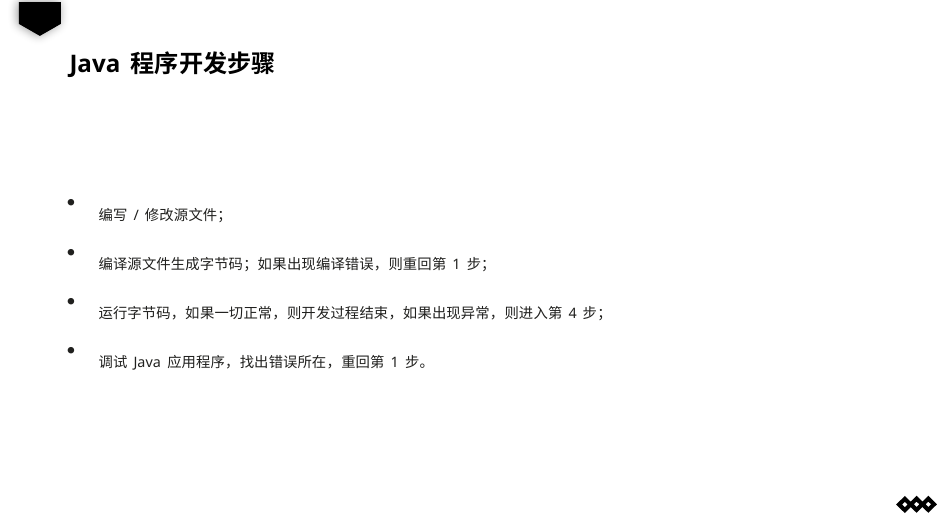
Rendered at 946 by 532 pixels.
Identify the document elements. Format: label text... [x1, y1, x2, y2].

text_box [899, 498, 935, 511]
text_box [17, 1, 62, 38]
text_box 编写/修改源文件； 编译源文件生成字节码；如果出现编译错误，则重回第1步； 运行字节码，如果一切正常，则开发过程结束，如果出现异常，则进入第4步； 调试Java应用程序，找出错误所在，重回第1步。 [52, 171, 868, 443]
text_box Java程序开发步骤 [61, 4, 818, 93]
